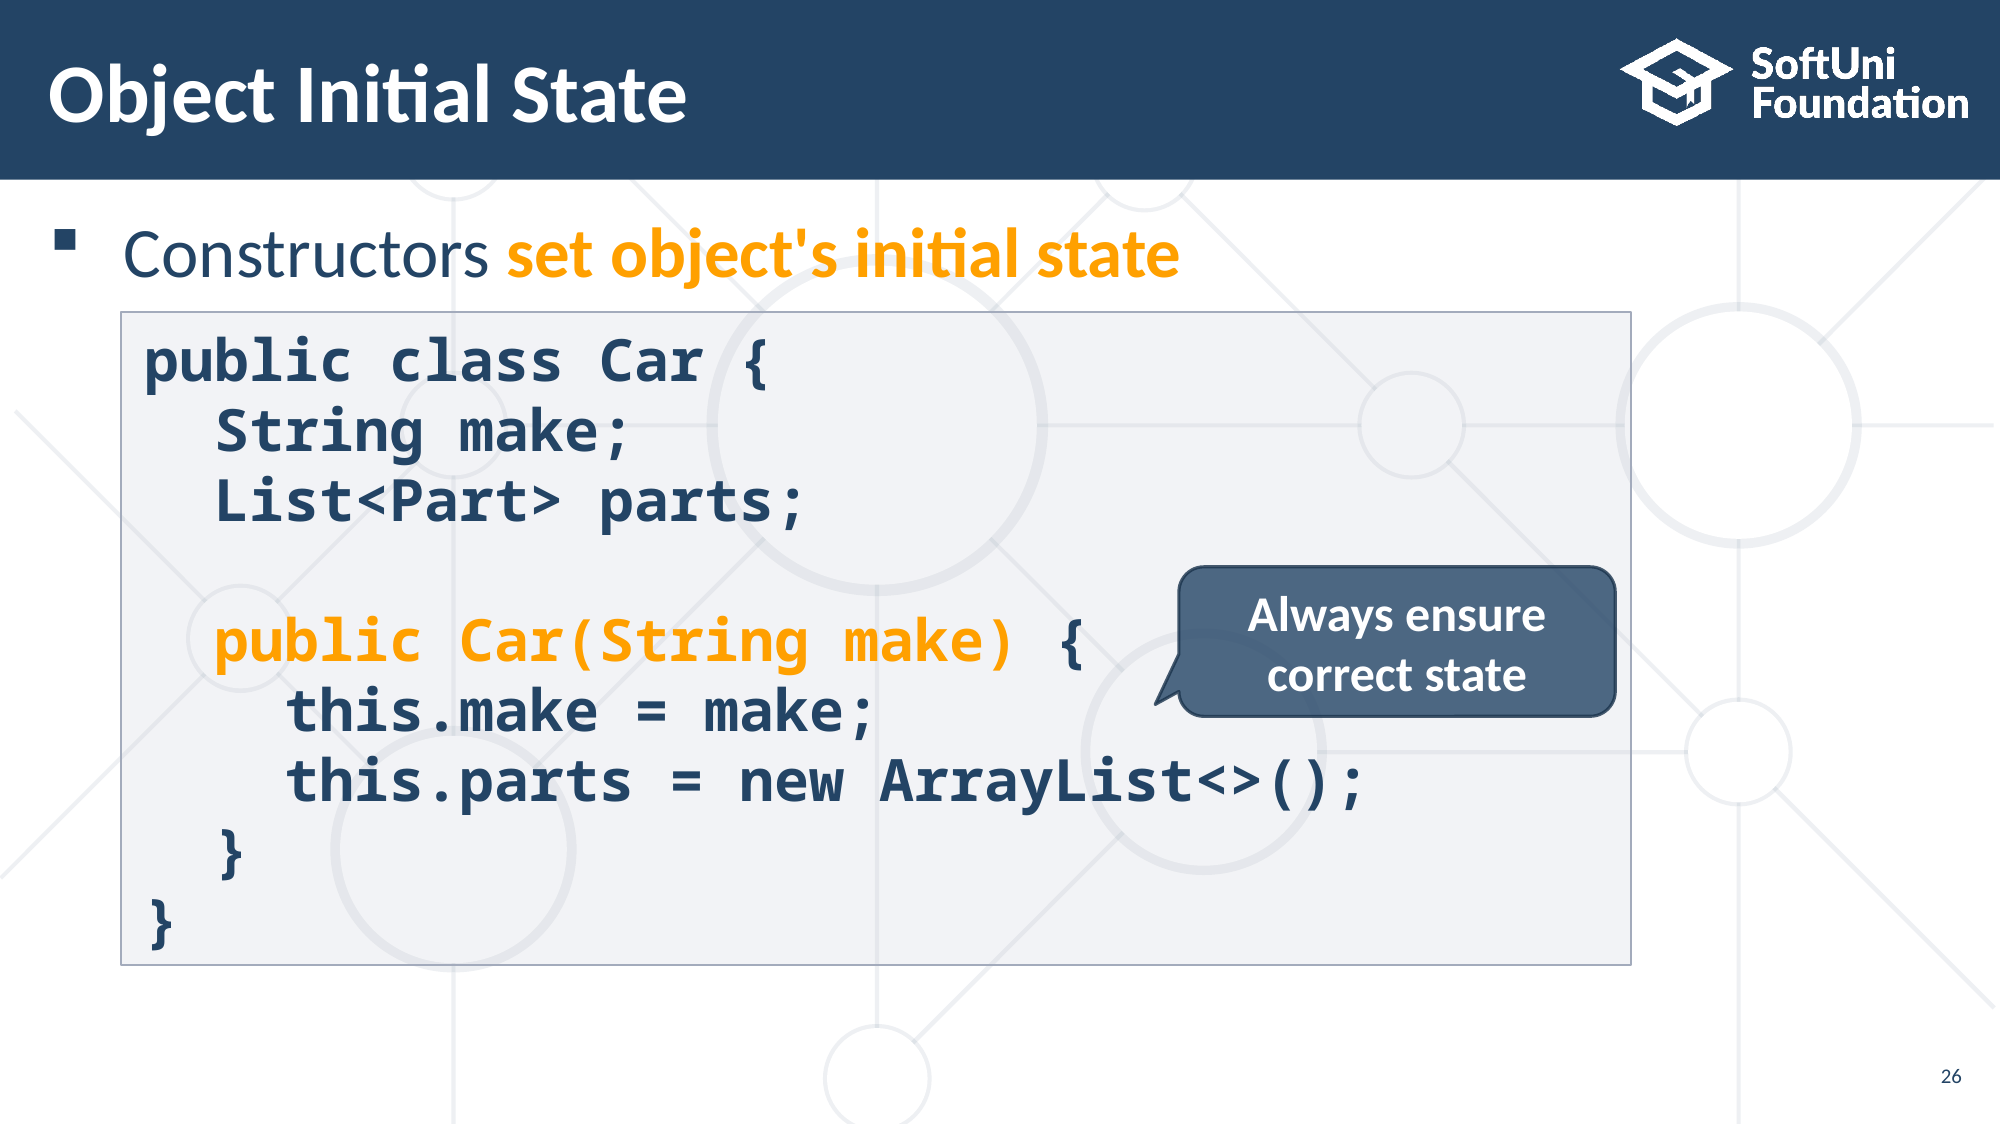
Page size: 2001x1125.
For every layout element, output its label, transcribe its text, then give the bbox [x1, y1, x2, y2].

text_box Always ensure correct state [1153, 564, 1618, 719]
title Object Initial State [31, 16, 1591, 162]
text_box public class Car { String make; List<Part> parts; public Car(String make) { this.make = make; this.parts = new ArrayList<>(); } } [120, 311, 1631, 966]
list Constructors set object's initial state [31, 196, 1970, 1050]
picture [1619, 38, 1968, 126]
slide_number 26 [1897, 1049, 1968, 1101]
